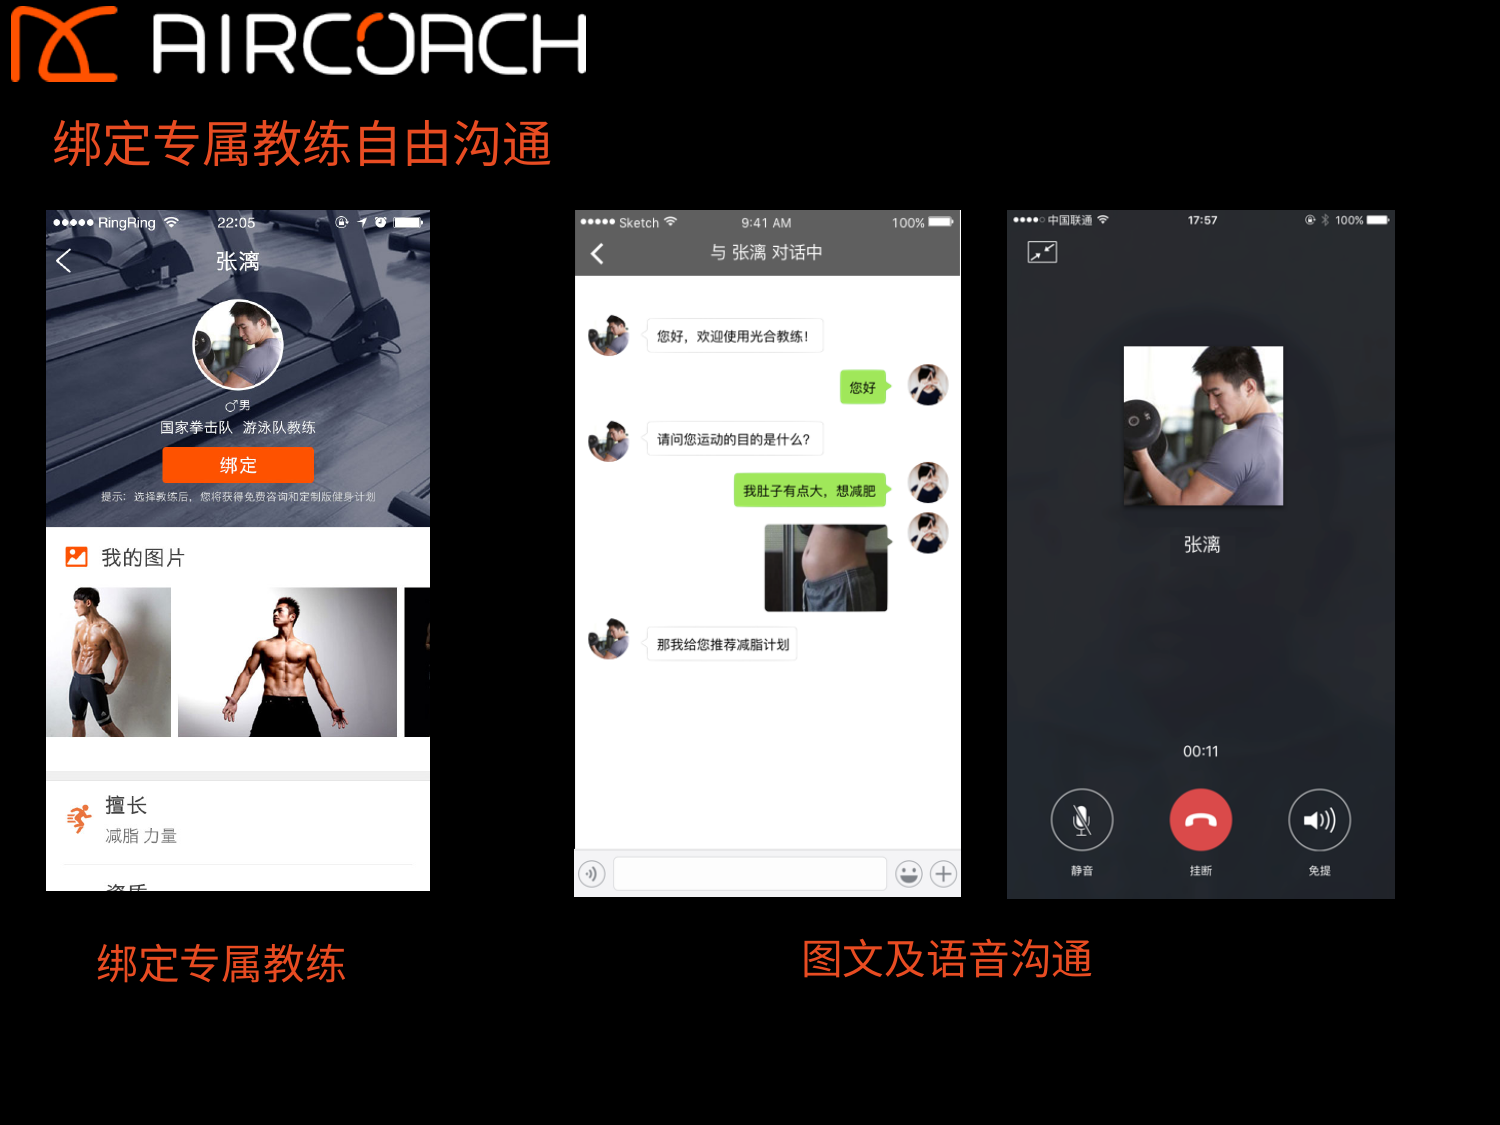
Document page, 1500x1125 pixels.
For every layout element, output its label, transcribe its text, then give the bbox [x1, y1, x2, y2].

picture [46, 210, 430, 891]
text_box 图文及语音沟通 [786, 925, 1109, 991]
text_box 绑定专属教练自由沟通 [37, 105, 568, 181]
text_box 绑定专属教练 [81, 930, 362, 996]
picture [1007, 210, 1395, 899]
picture [573, 210, 962, 897]
picture [11, 6, 587, 83]
